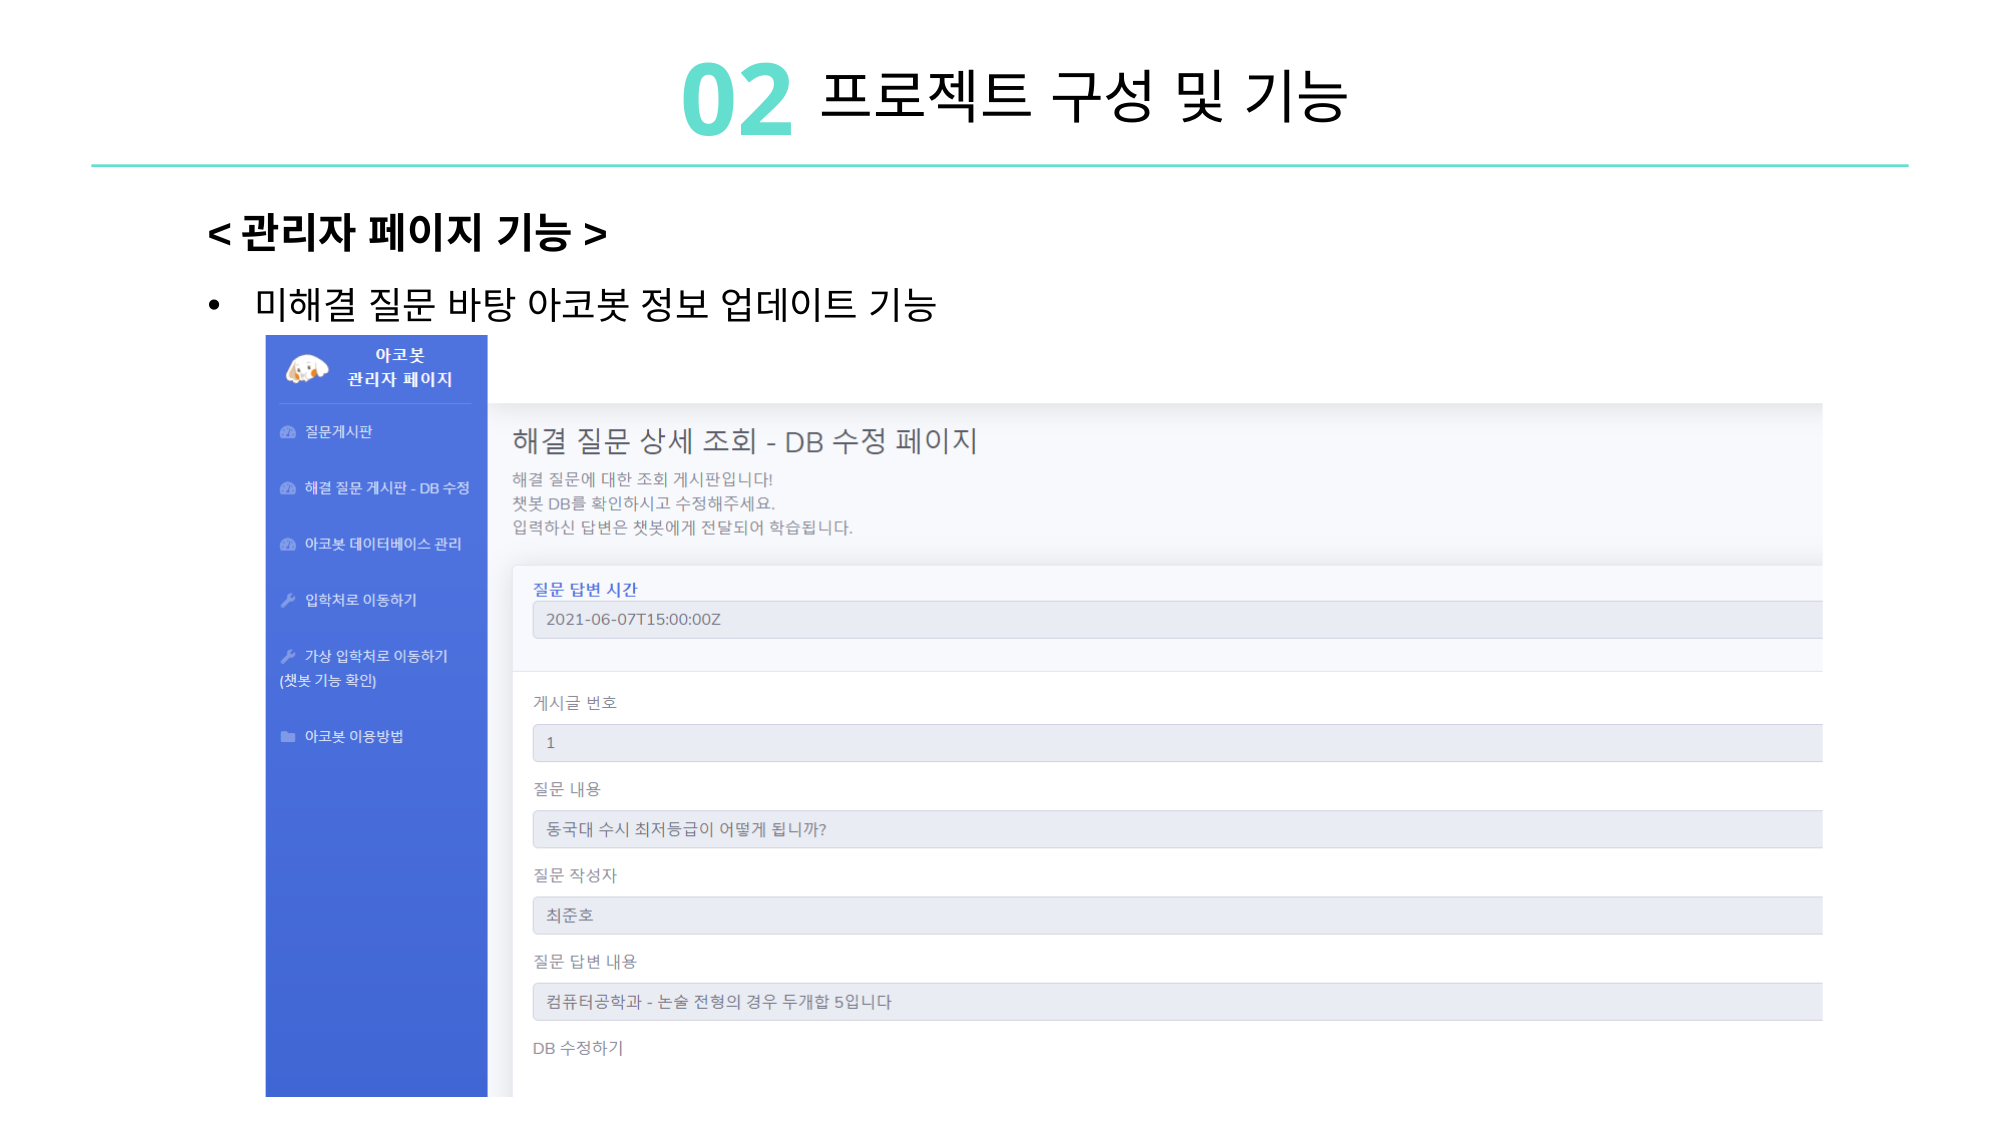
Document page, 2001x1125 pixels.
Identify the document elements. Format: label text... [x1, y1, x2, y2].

text_box <관리자 페이지 기능> 미해결 질문 바탕 아코봇 정보 업데이트 기능 [192, 199, 1878, 411]
picture [265, 335, 1823, 1097]
text_box [91, 164, 1909, 168]
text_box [643, 27, 1470, 165]
